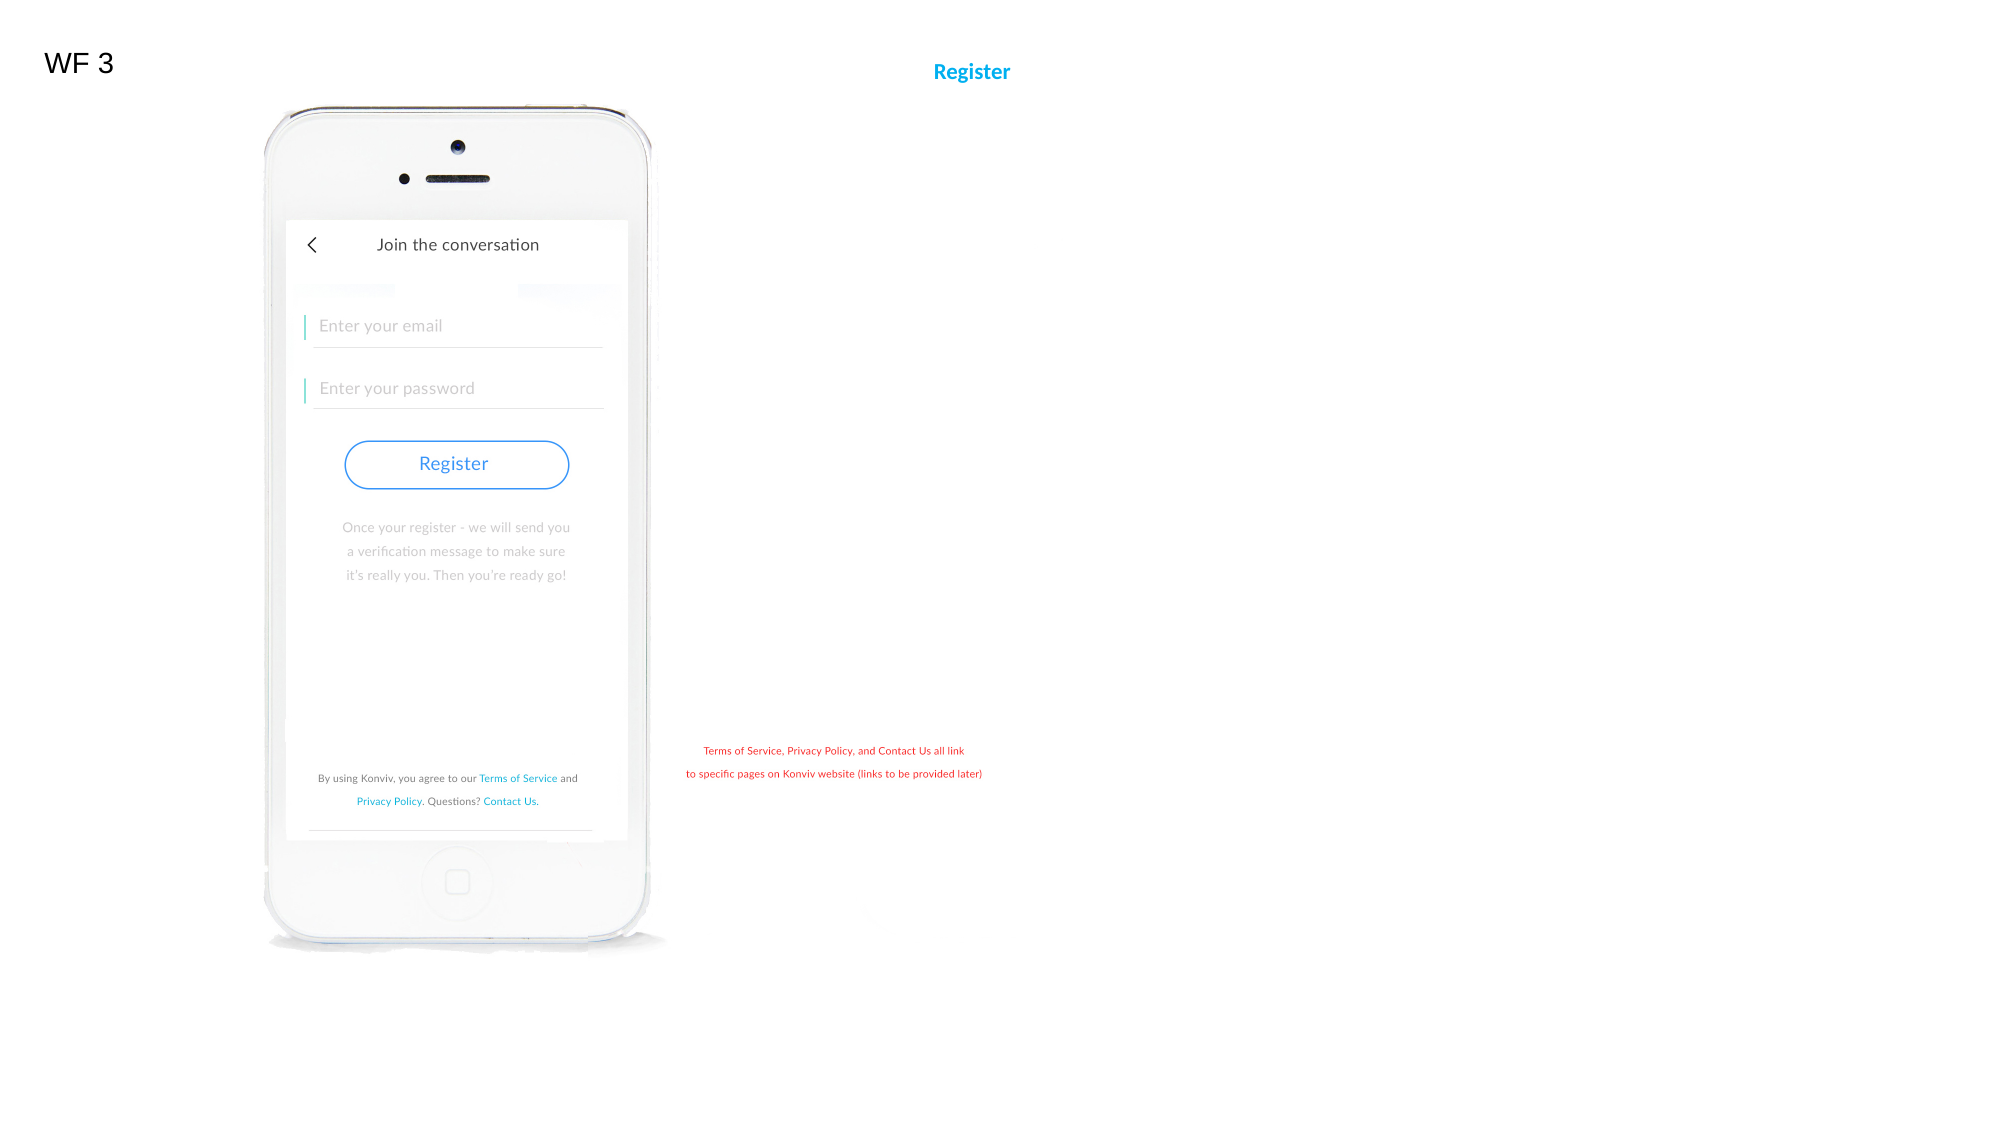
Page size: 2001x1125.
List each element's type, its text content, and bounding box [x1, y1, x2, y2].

text_box Register [677, 49, 1273, 93]
text_box WF 3 [29, 29, 196, 116]
picture [195, 58, 1069, 1006]
